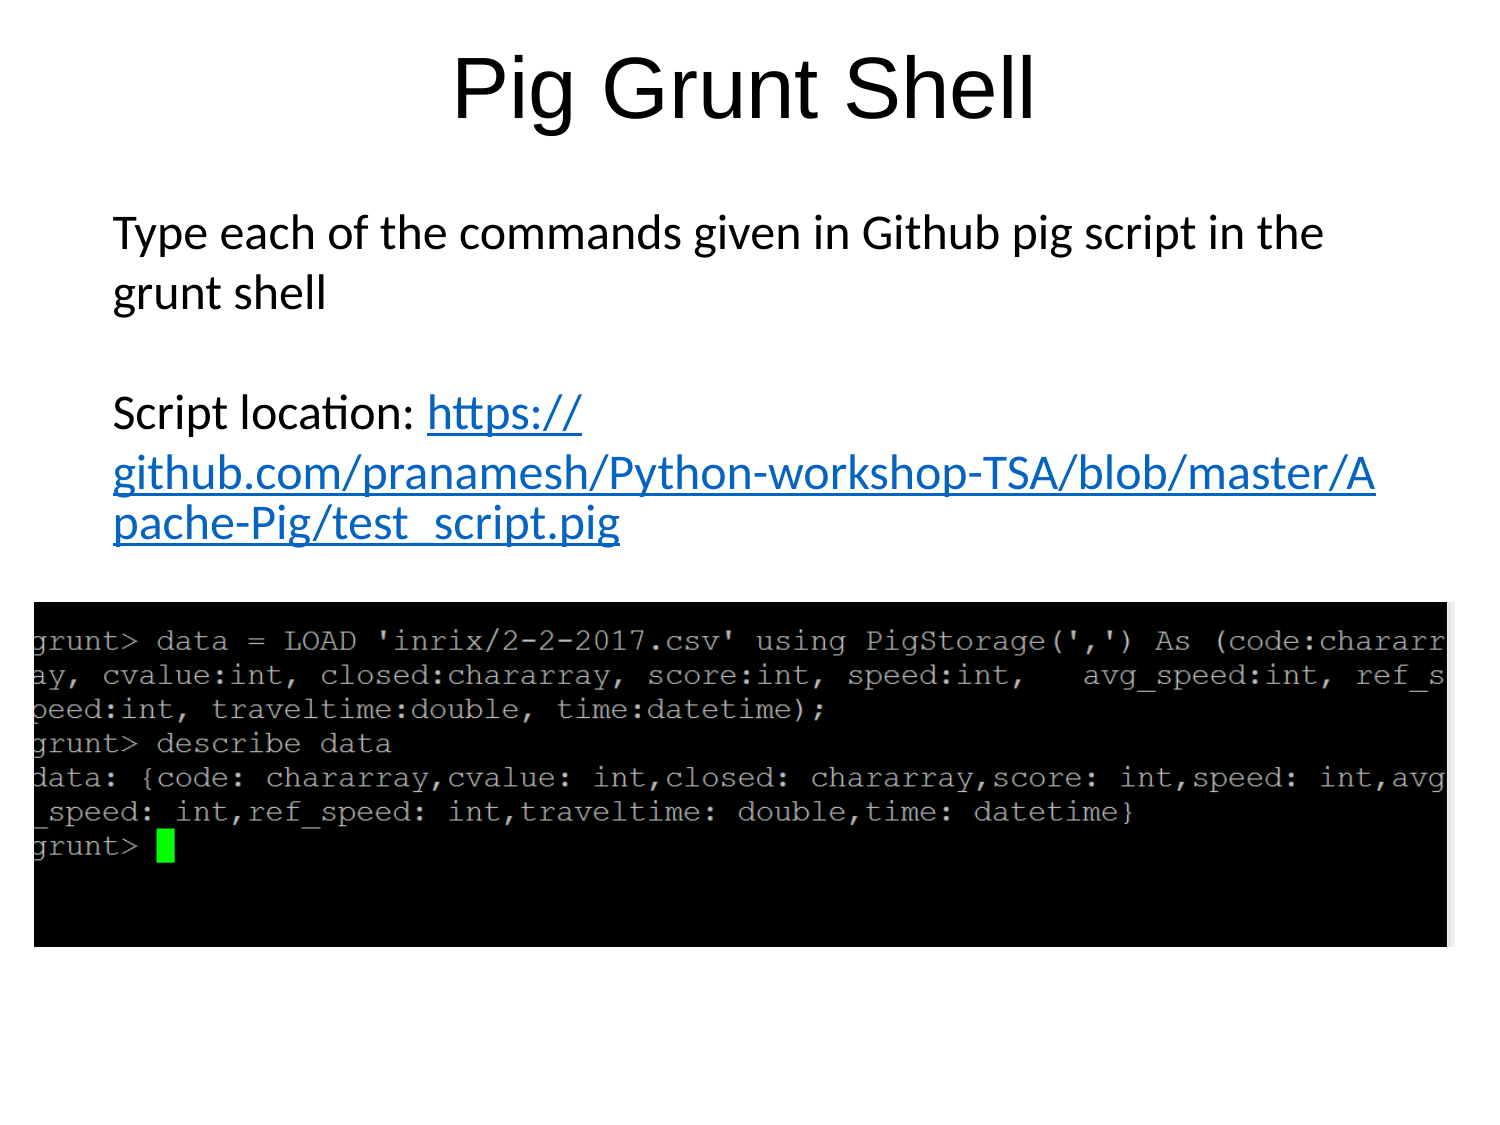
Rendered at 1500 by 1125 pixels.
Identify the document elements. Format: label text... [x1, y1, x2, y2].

picture [34, 602, 1455, 947]
text_box Type each of the commands given in Github pig script in the grunt shell Script location: https://github.com/pranamesh/Python-workshop-TSA/blob/master/Apache-Pig/test_script.pig [97, 192, 1392, 602]
title Pig Grunt Shell [97, 35, 1392, 145]
